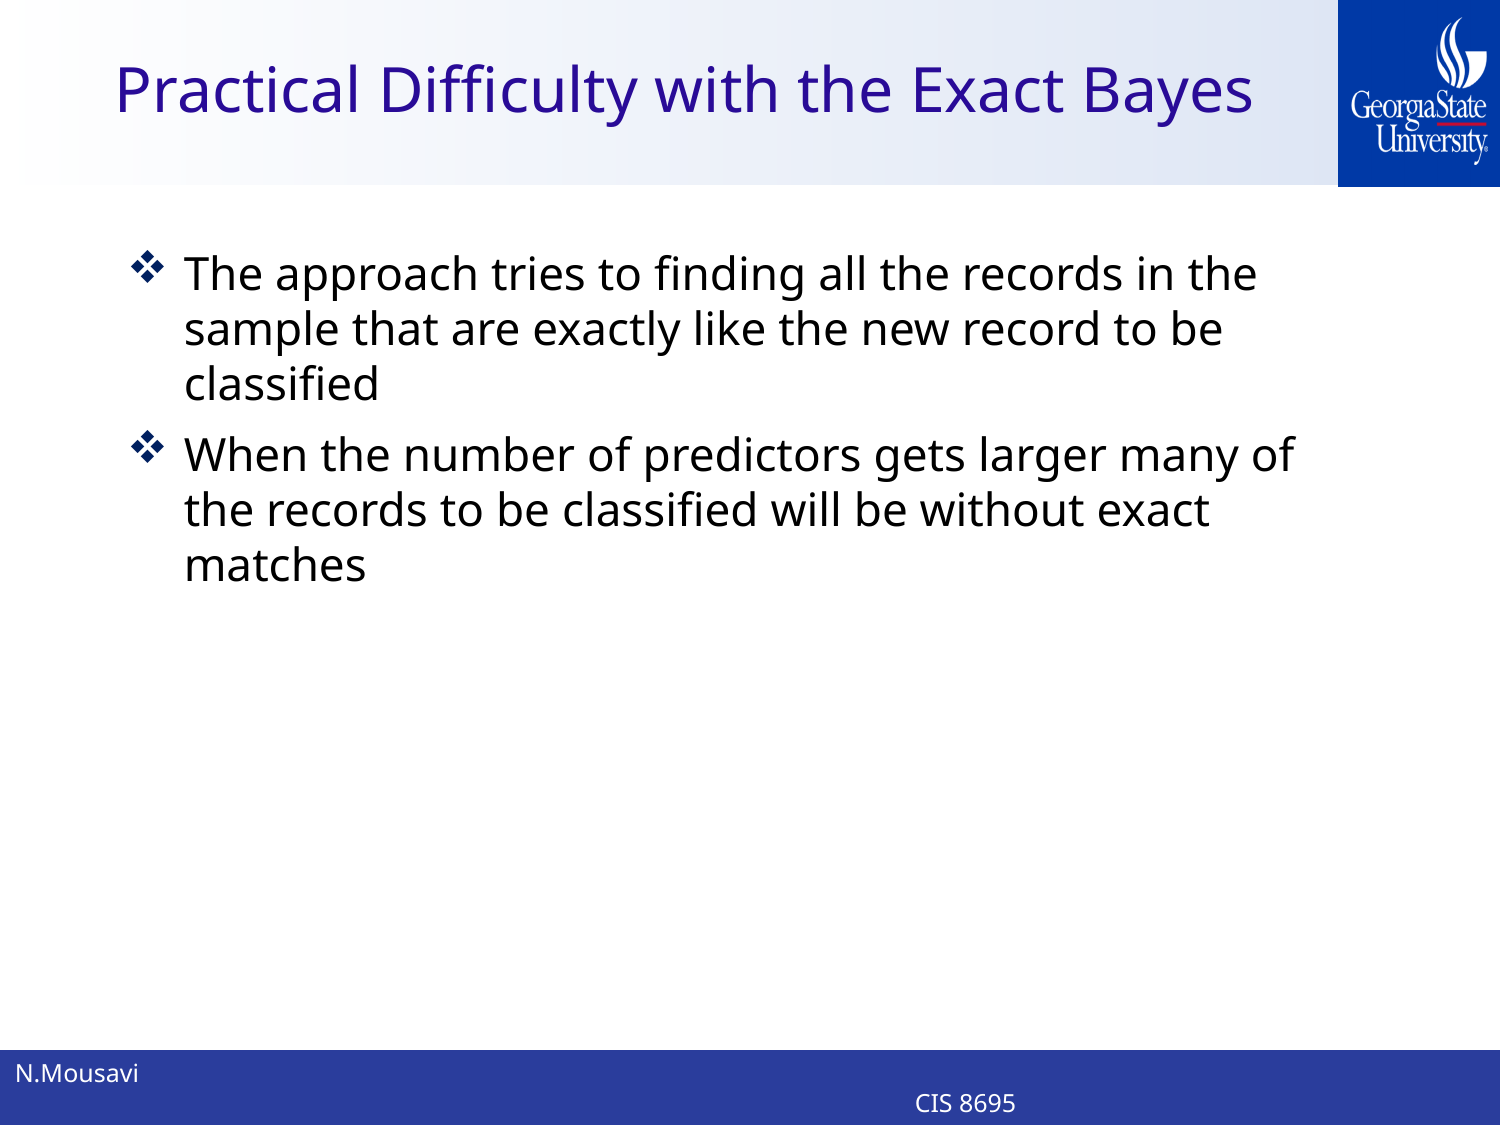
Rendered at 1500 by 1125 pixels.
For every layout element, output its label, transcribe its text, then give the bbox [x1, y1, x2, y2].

title Practical Difficulty with the Exact Bayes [99, 0, 1500, 185]
list The approach tries to finding all the records in the sample that are exactly like the new record to be classified When the number of predictors gets larger many of the records to be classified will be without exact matches [112, 237, 1384, 952]
